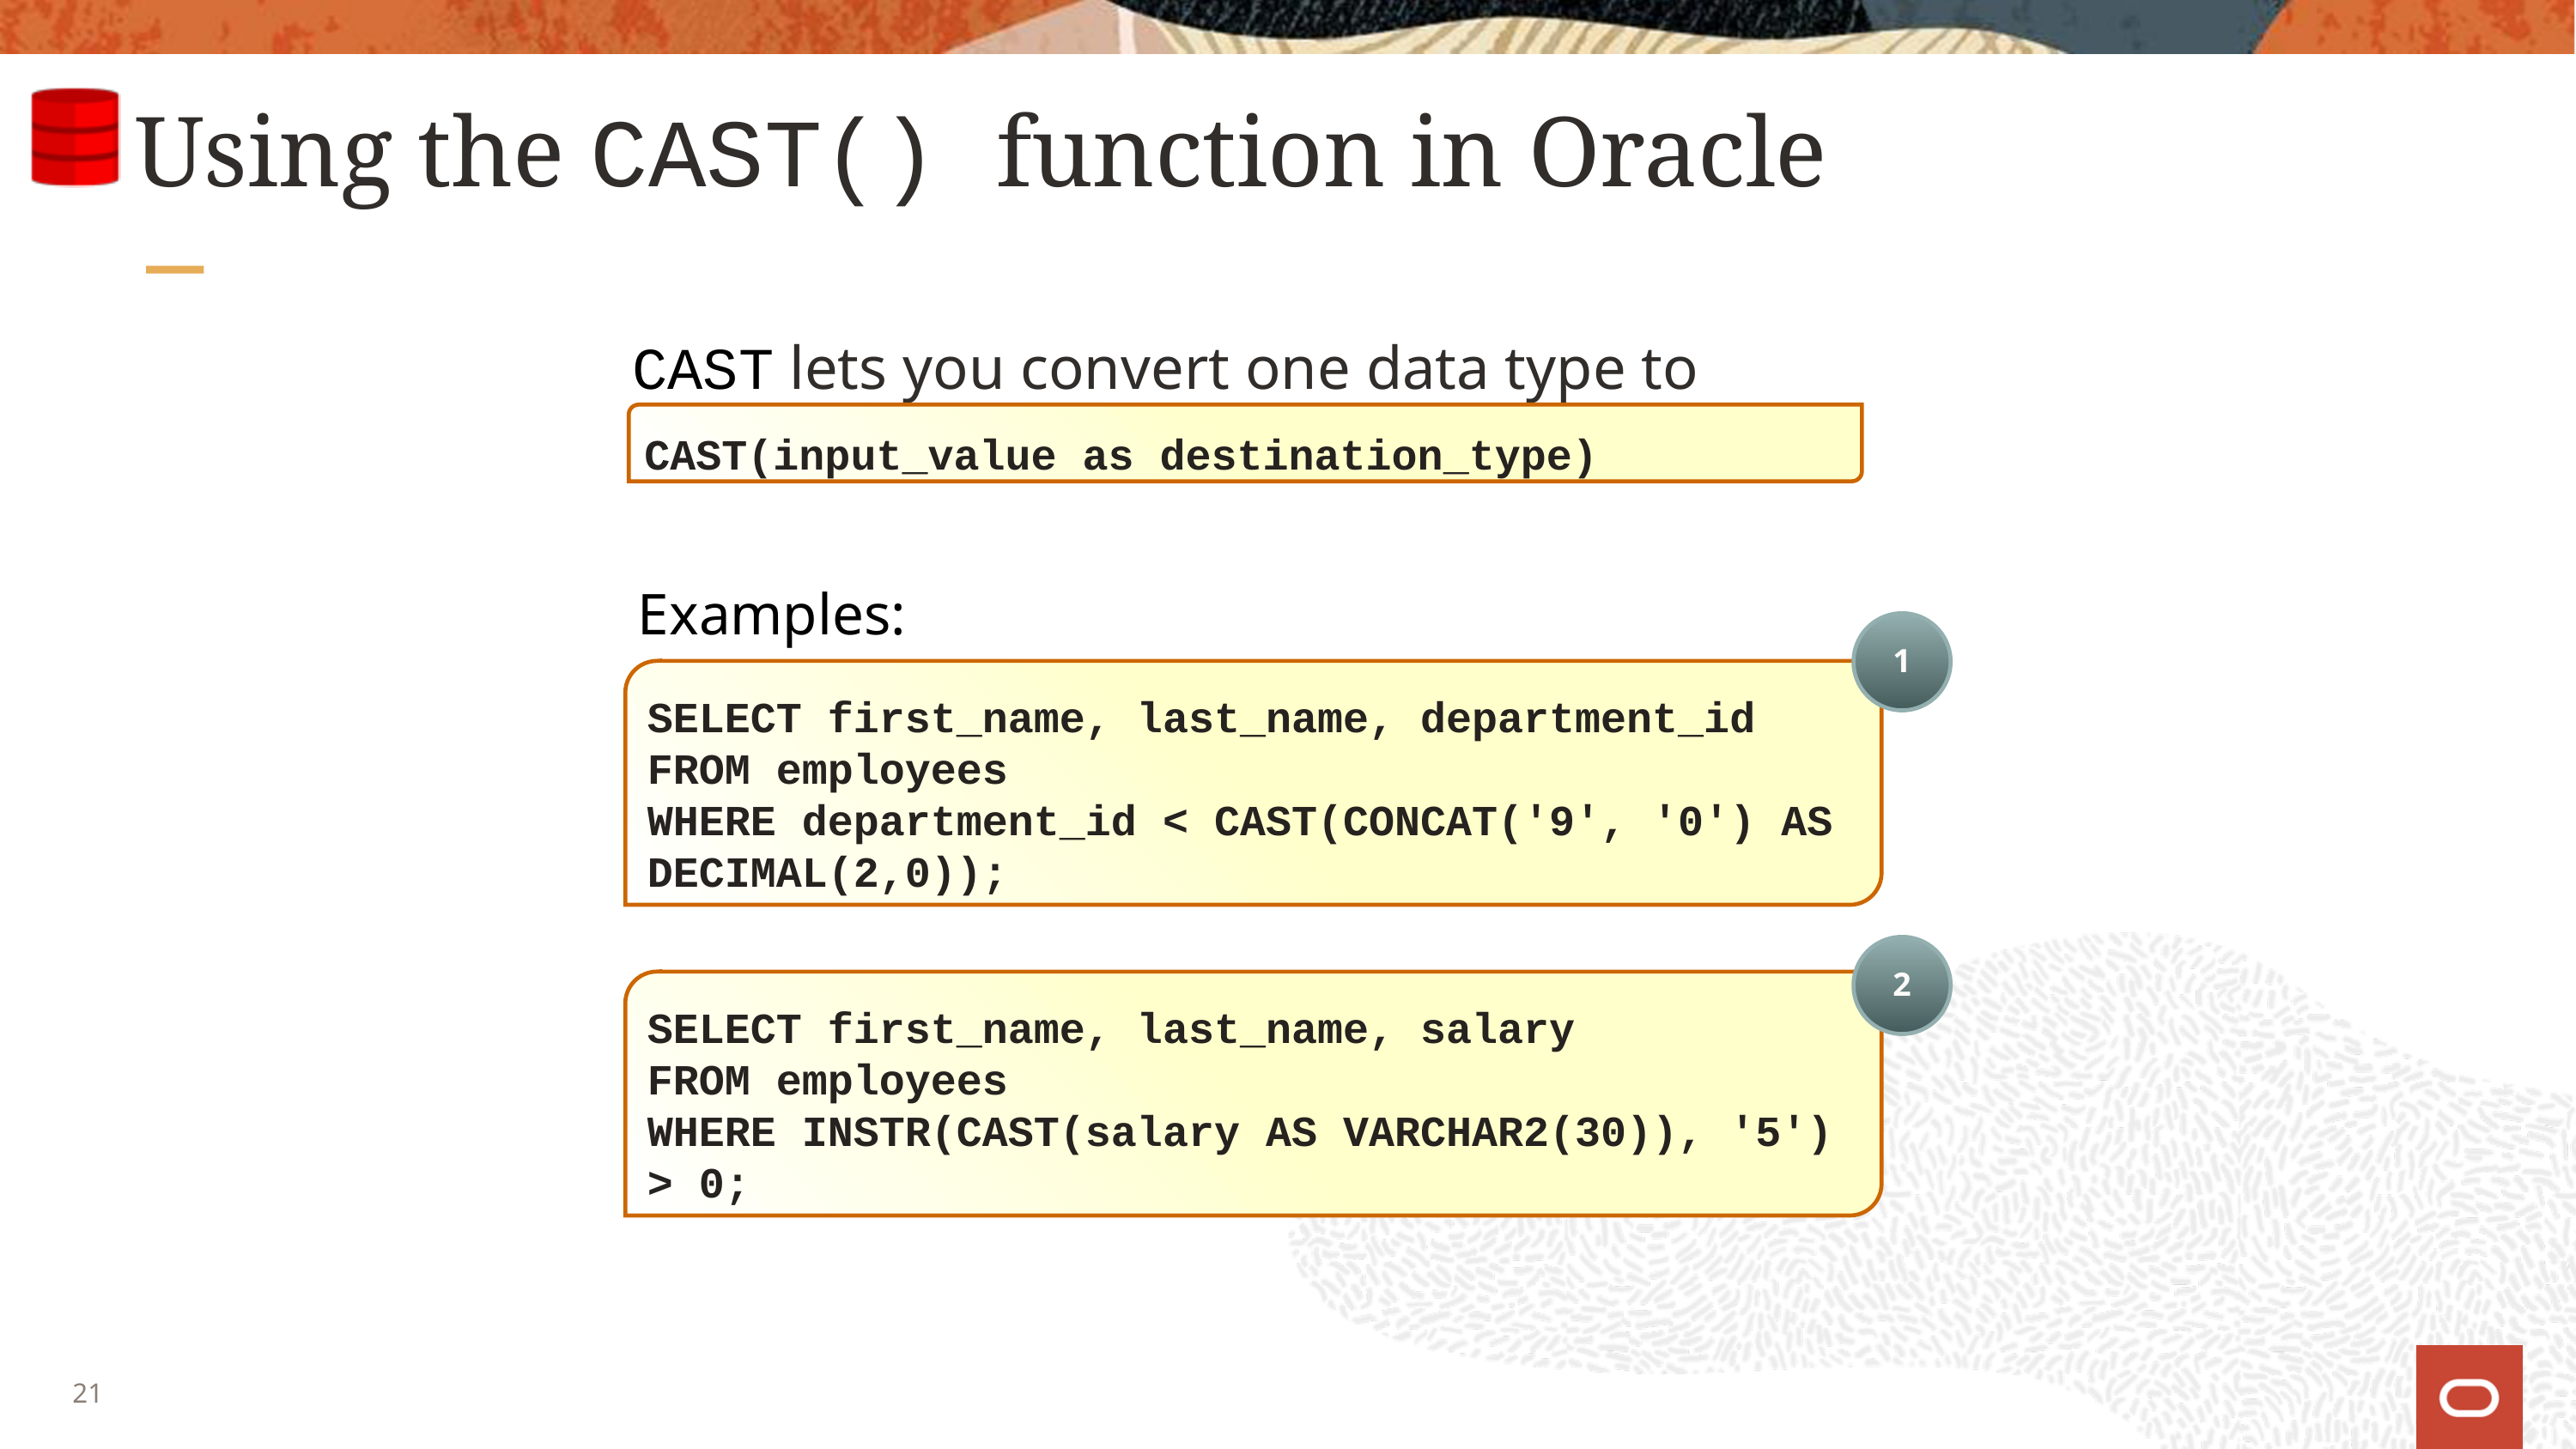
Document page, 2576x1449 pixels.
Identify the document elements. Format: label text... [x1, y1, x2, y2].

list CAST lets you convert one data type to another. [628, 319, 1905, 404]
picture [0, 0, 2576, 54]
title Using the CAST() function in Oracle [131, 86, 2445, 252]
picture [29, 86, 121, 188]
picture [2416, 1345, 2523, 1449]
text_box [624, 572, 1951, 1217]
text_box CAST(input_value as destination_type) [629, 404, 1862, 482]
